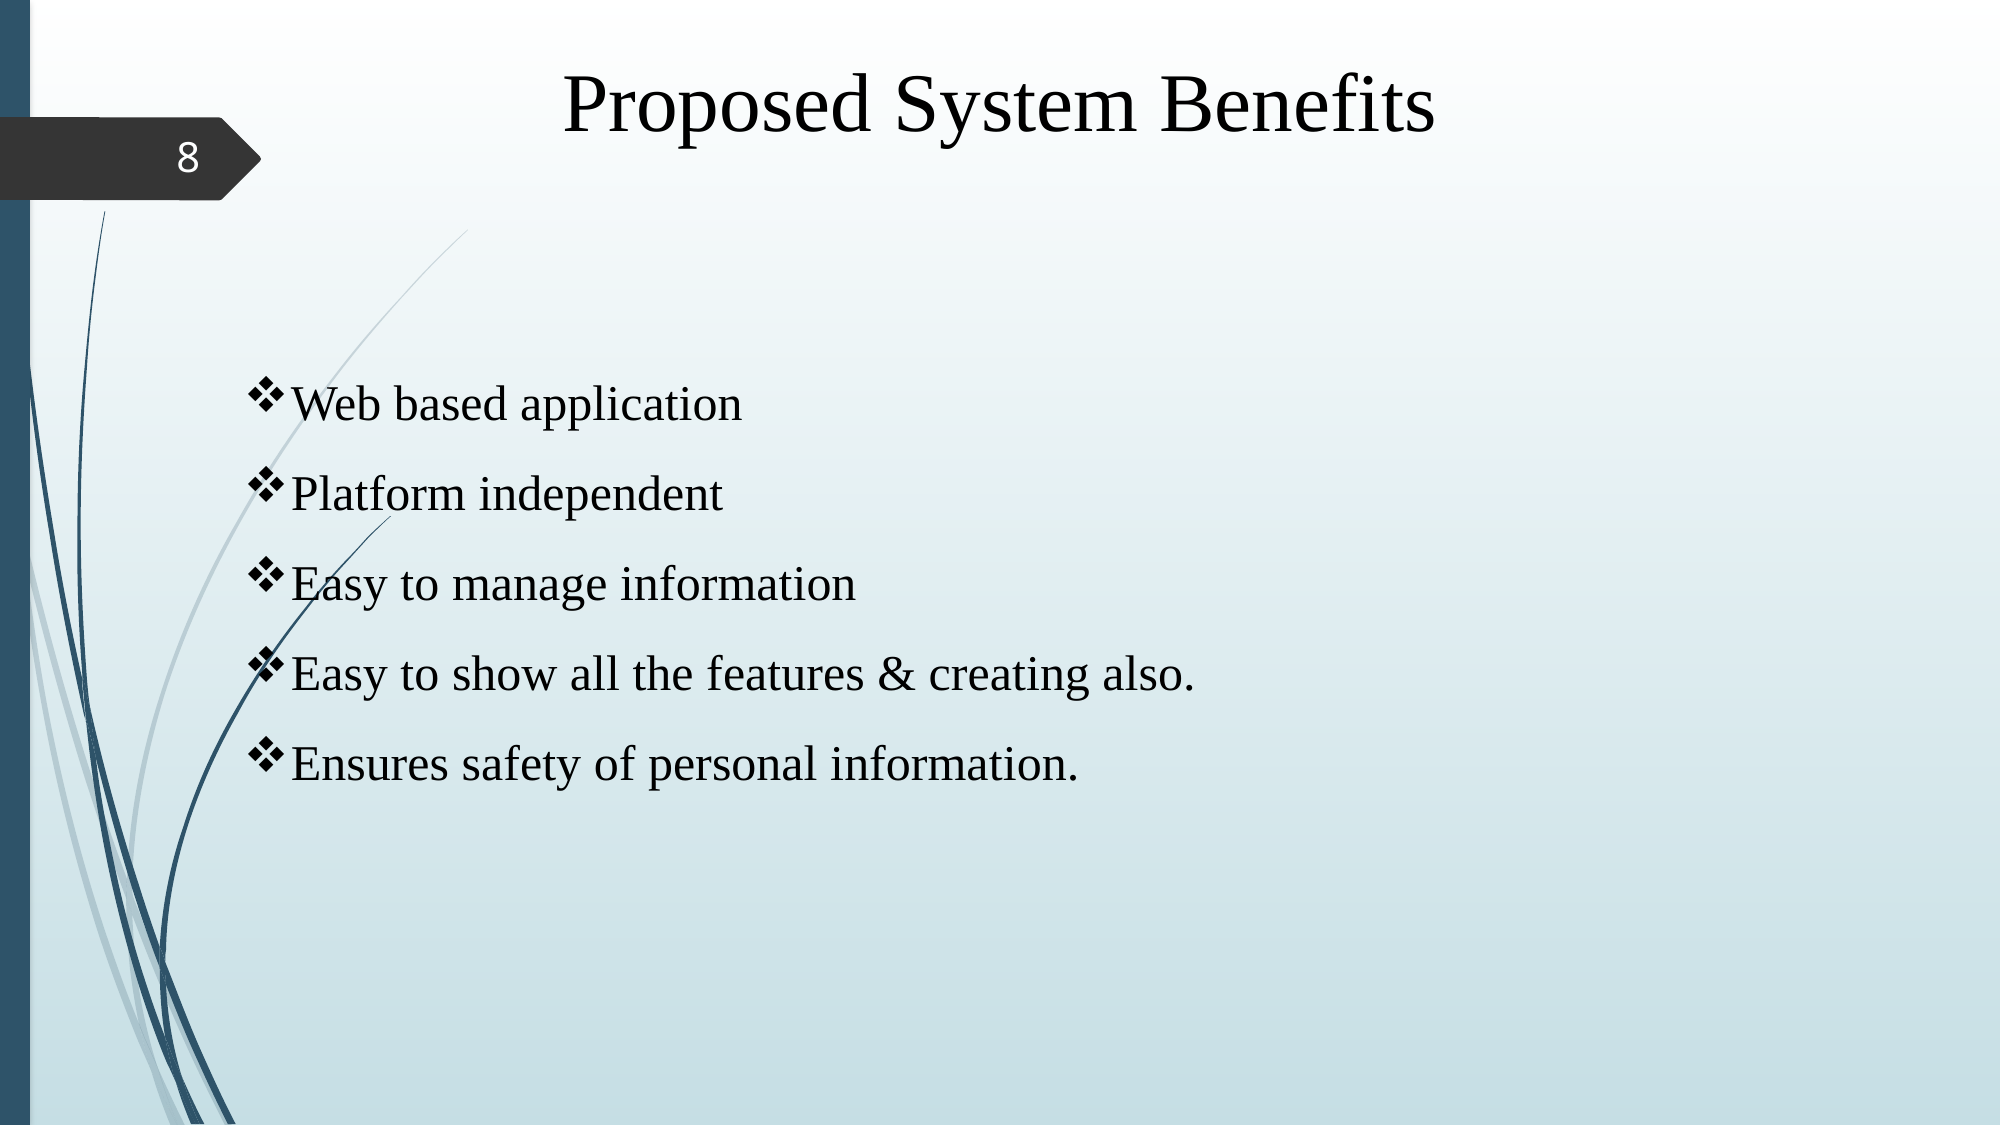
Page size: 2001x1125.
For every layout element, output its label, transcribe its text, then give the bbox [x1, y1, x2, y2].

text_box Proposed System Benefits [409, 40, 1591, 156]
slide_number 8 [87, 129, 216, 190]
text_box Web based application Platform independent Easy to manage information Easy to show all the features & creating also. Ensures safety of personal information. [229, 333, 1771, 798]
